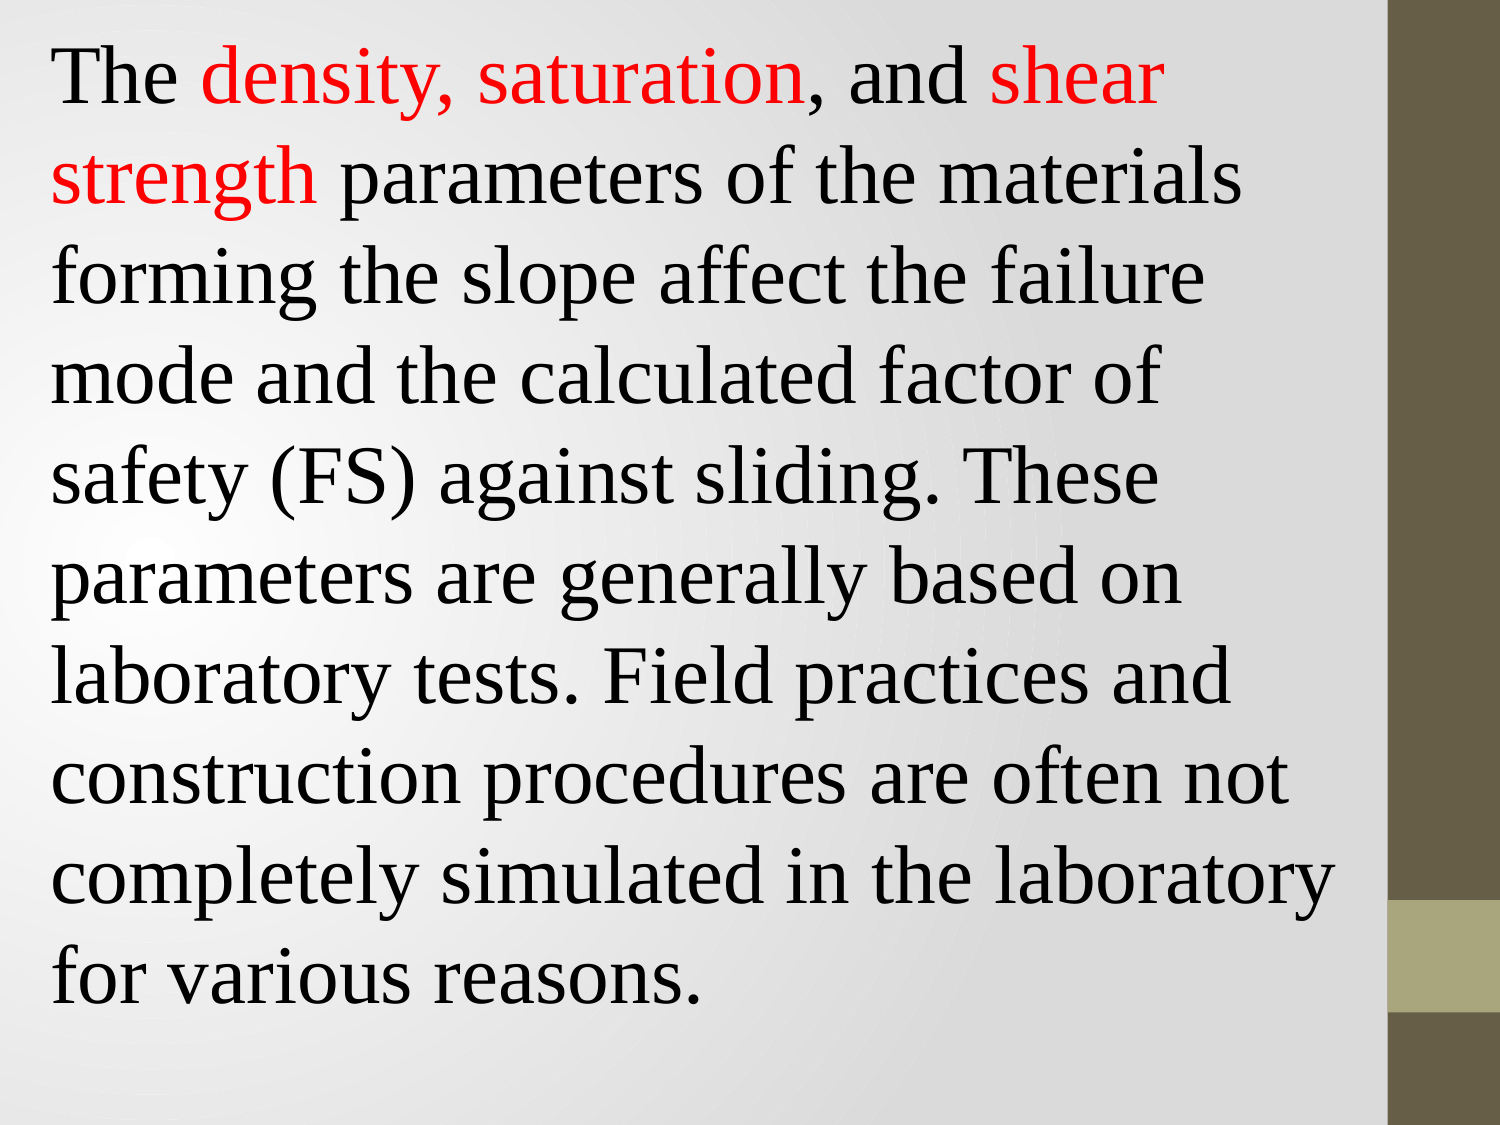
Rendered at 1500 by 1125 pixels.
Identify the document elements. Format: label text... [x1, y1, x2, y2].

text_box The density, saturation, and shear strength parameters of the materials forming the slope affect the failure mode and the calculated factor of safety (FS) against sliding. These parameters are generally based on laboratory tests. Field practices and construction procedures are often not completely simulated in the laboratory for various reasons. [35, 13, 1365, 1028]
